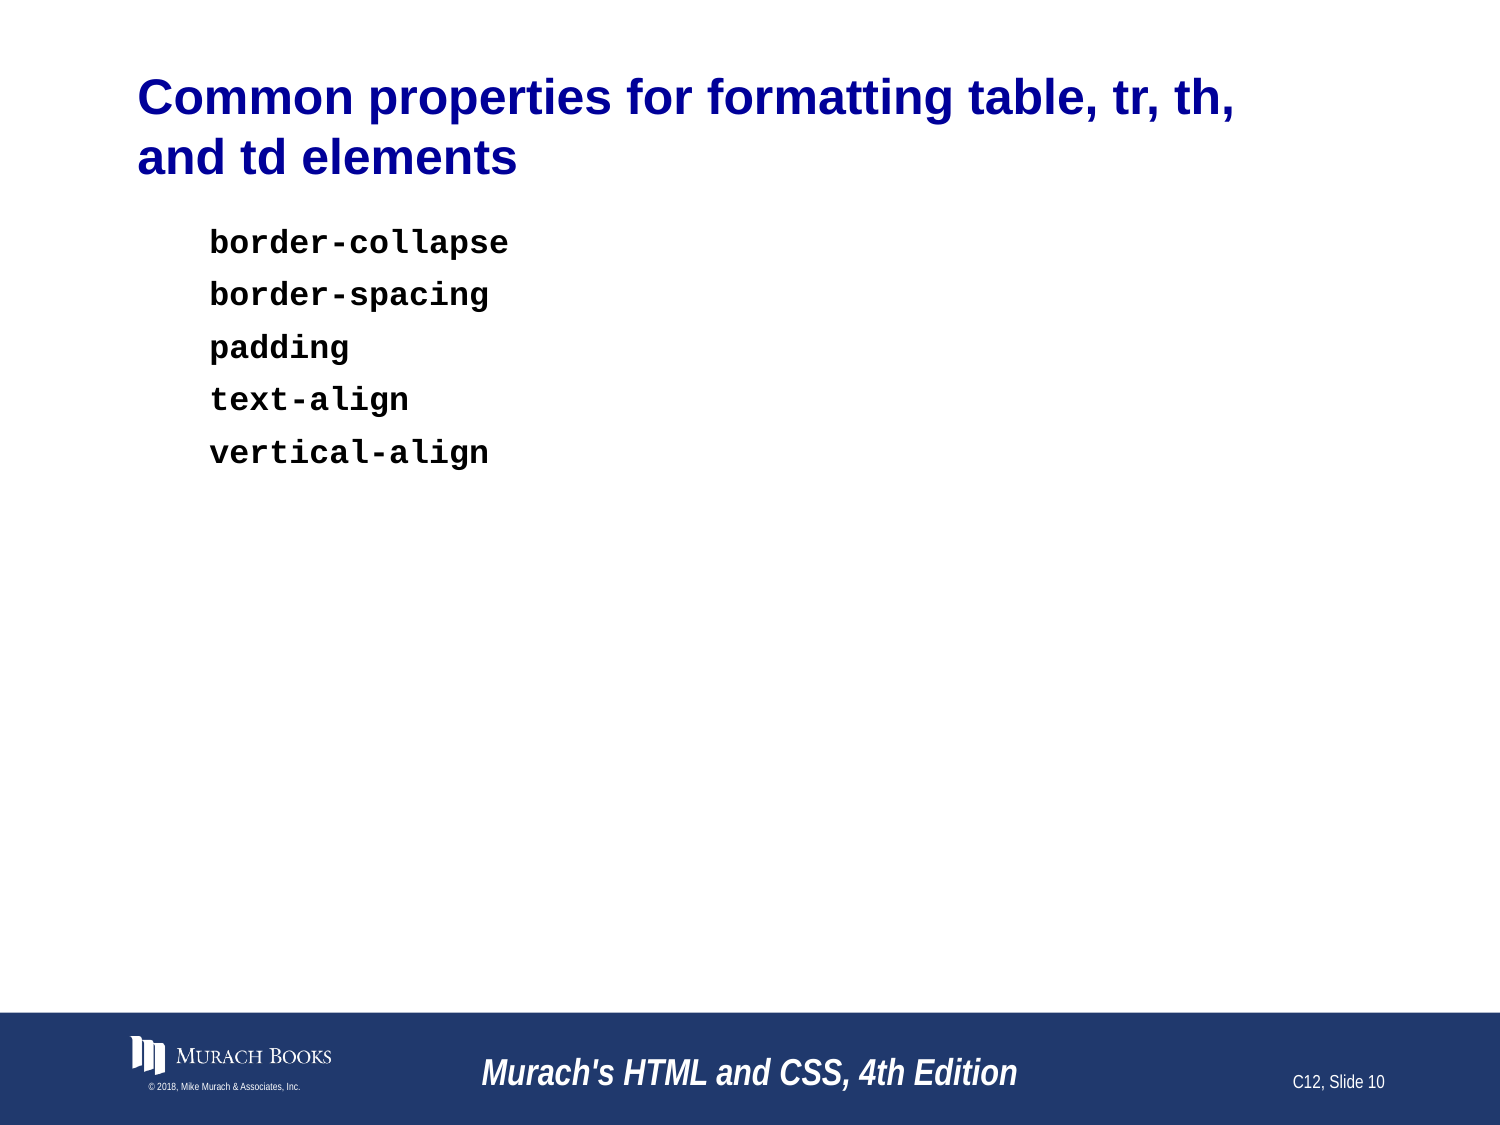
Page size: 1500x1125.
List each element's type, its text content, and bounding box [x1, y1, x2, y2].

title Common properties for formatting table, tr, th, and td elements [137, 64, 1338, 186]
list border-collapse border-spacing padding text-align vertical-align [137, 212, 1350, 975]
slide_number C12, Slide 10 [1087, 1025, 1400, 1100]
footer © 2018, Mike Murach & Associates, Inc. [0, 1025, 450, 1100]
slide_number Murach's HTML and CSS, 4th Edition [450, 1025, 1050, 1100]
